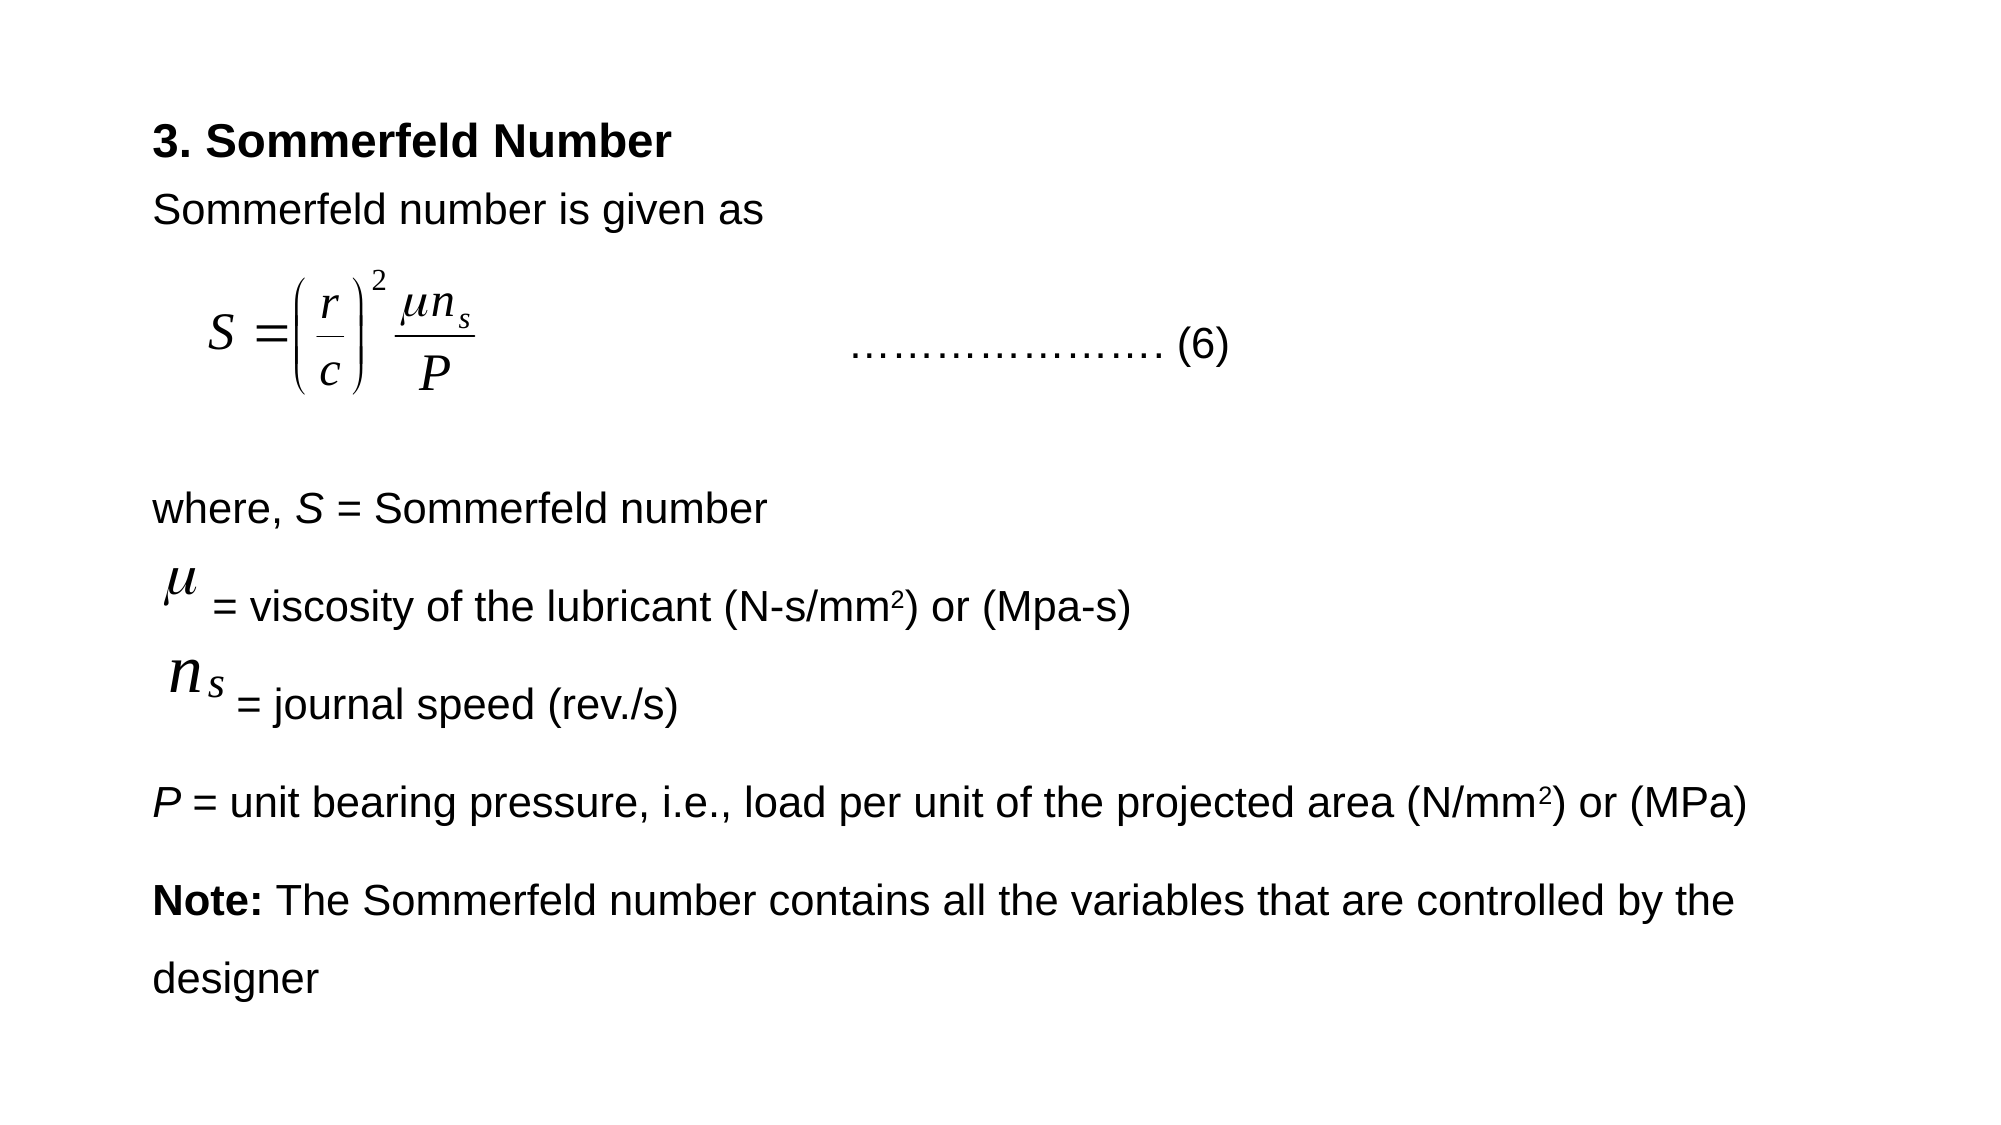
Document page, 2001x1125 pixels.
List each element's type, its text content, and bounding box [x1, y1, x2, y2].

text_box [152, 556, 211, 620]
list 3. Sommerfeld Number Sommerfeld number is given as …………………. (6) where, S = Sommerfeld number = viscosity of the lubricant (N-s/mm2) or (Mpa-s) = journal speed (rev./s) P = unit bearing pressure, i.e., load per unit of the projected area (N/mm2) or (MPa) Note: The Sommerfeld number contains all the variables that are controlled by the designer [137, 108, 1863, 1014]
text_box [199, 257, 485, 407]
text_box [156, 623, 239, 711]
